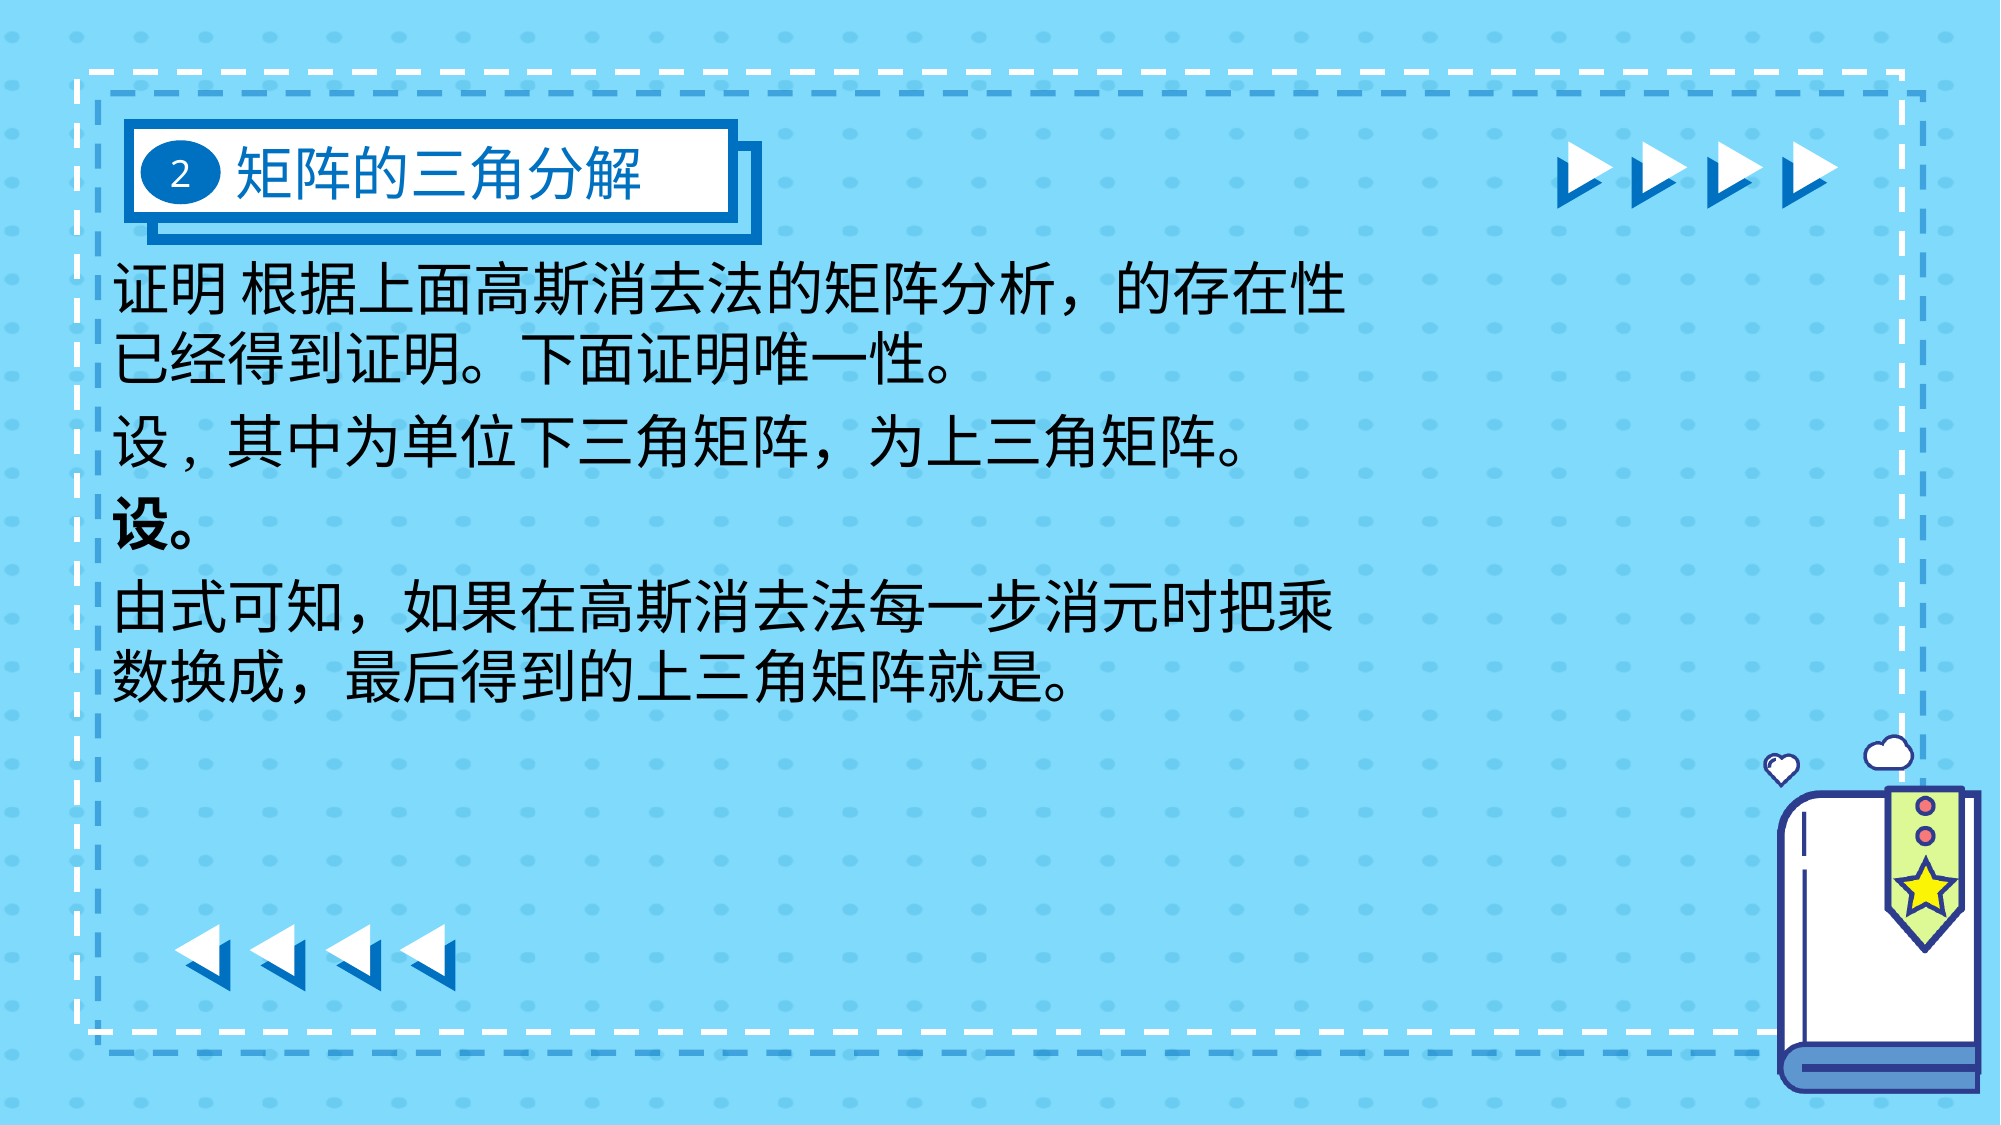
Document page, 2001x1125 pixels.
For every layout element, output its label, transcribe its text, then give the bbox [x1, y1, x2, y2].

picture [3, 1, 2001, 1125]
text_box 矩阵的三角分解 [220, 129, 716, 215]
text_box 2 [139, 139, 222, 206]
